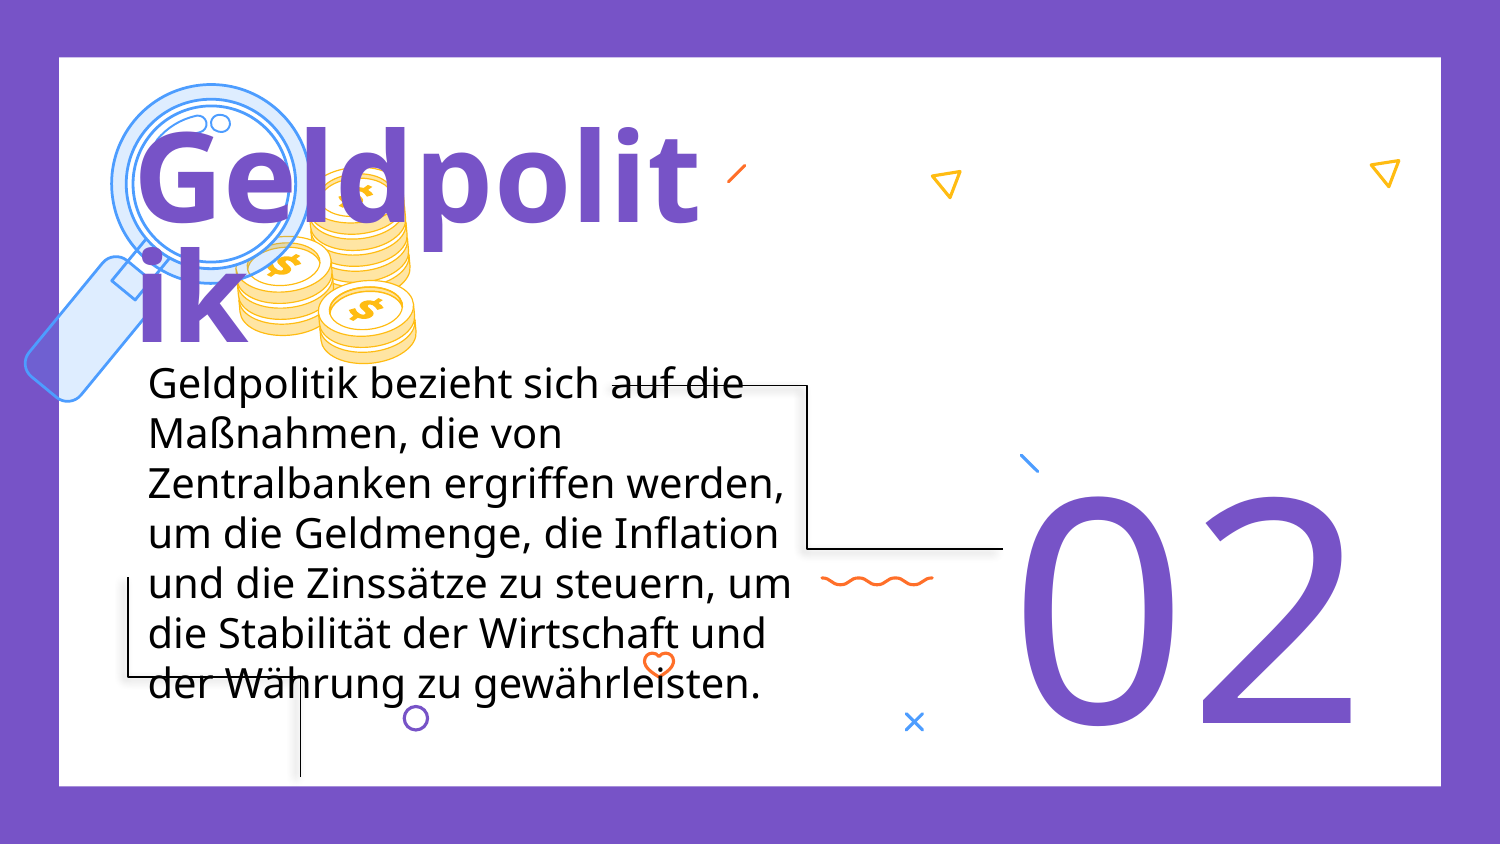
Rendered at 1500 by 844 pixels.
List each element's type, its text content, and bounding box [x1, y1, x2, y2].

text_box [113, 590, 315, 764]
title 02 [807, 442, 1382, 756]
title Geldpolitik [415, 111, 750, 270]
subtitle Geldpolitik bezieht sich auf die Maßnahmen, die von Zentralbanken ergriffen werden, um die Geldmenge, die Inflation und die Zinssätze zu steuern, um die Stabilität der Wirtschaft und der Währung zu gewährleisten. [132, 387, 849, 676]
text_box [12, 83, 412, 390]
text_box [611, 385, 1003, 550]
